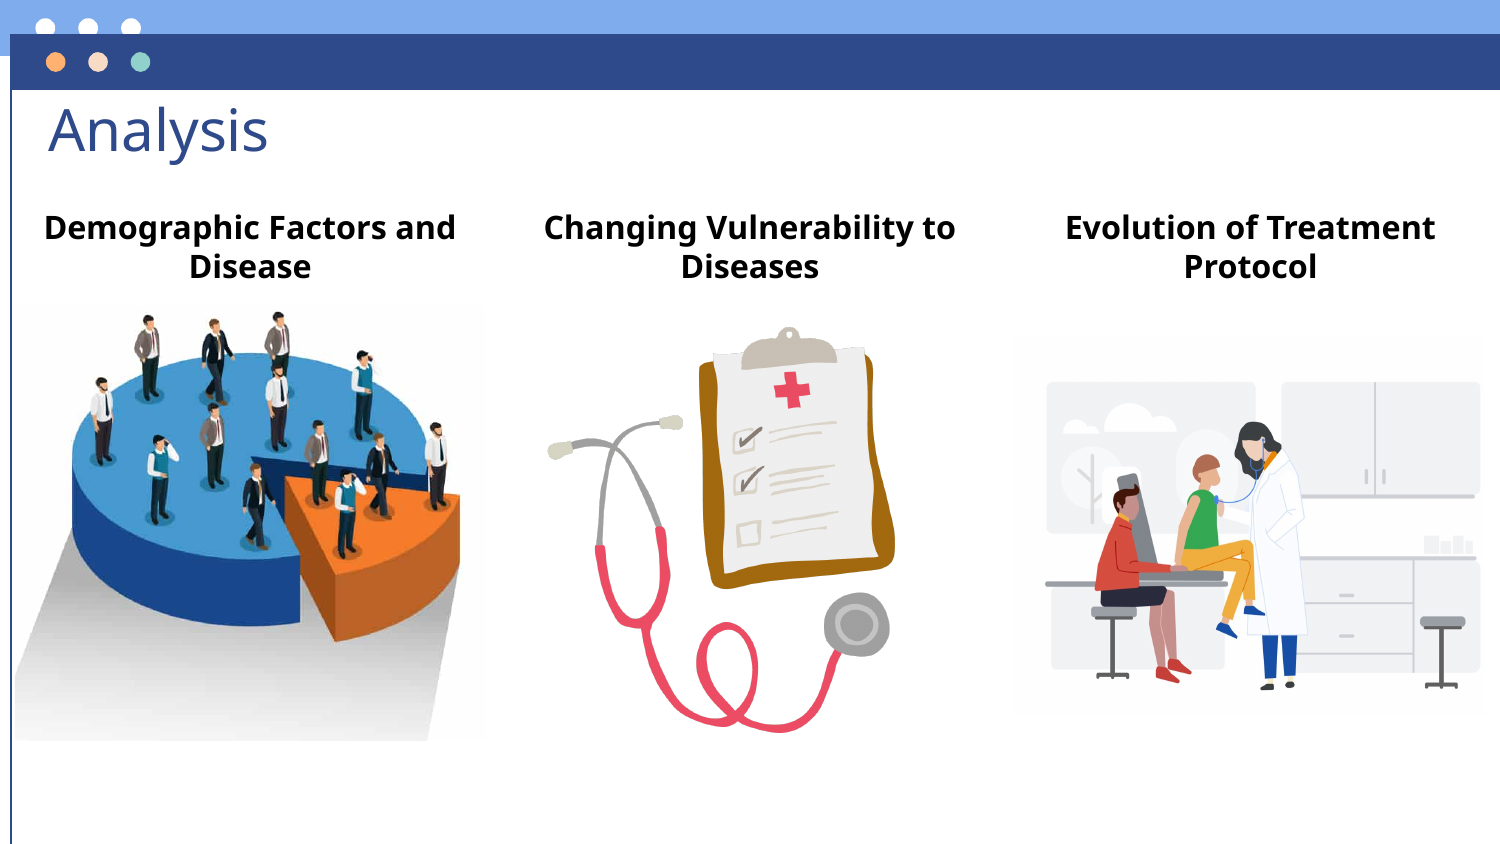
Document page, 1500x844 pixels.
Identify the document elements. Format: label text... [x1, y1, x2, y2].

picture [520, 305, 980, 765]
title Analysis [33, 78, 1299, 155]
subtitle Evolution of Treatment Protocol [1000, 192, 1500, 336]
subtitle Changing Vulnerability to Diseases [499, 192, 1000, 336]
picture [14, 305, 486, 765]
subtitle Demographic Factors and Disease [0, 192, 499, 336]
picture [1014, 335, 1485, 717]
